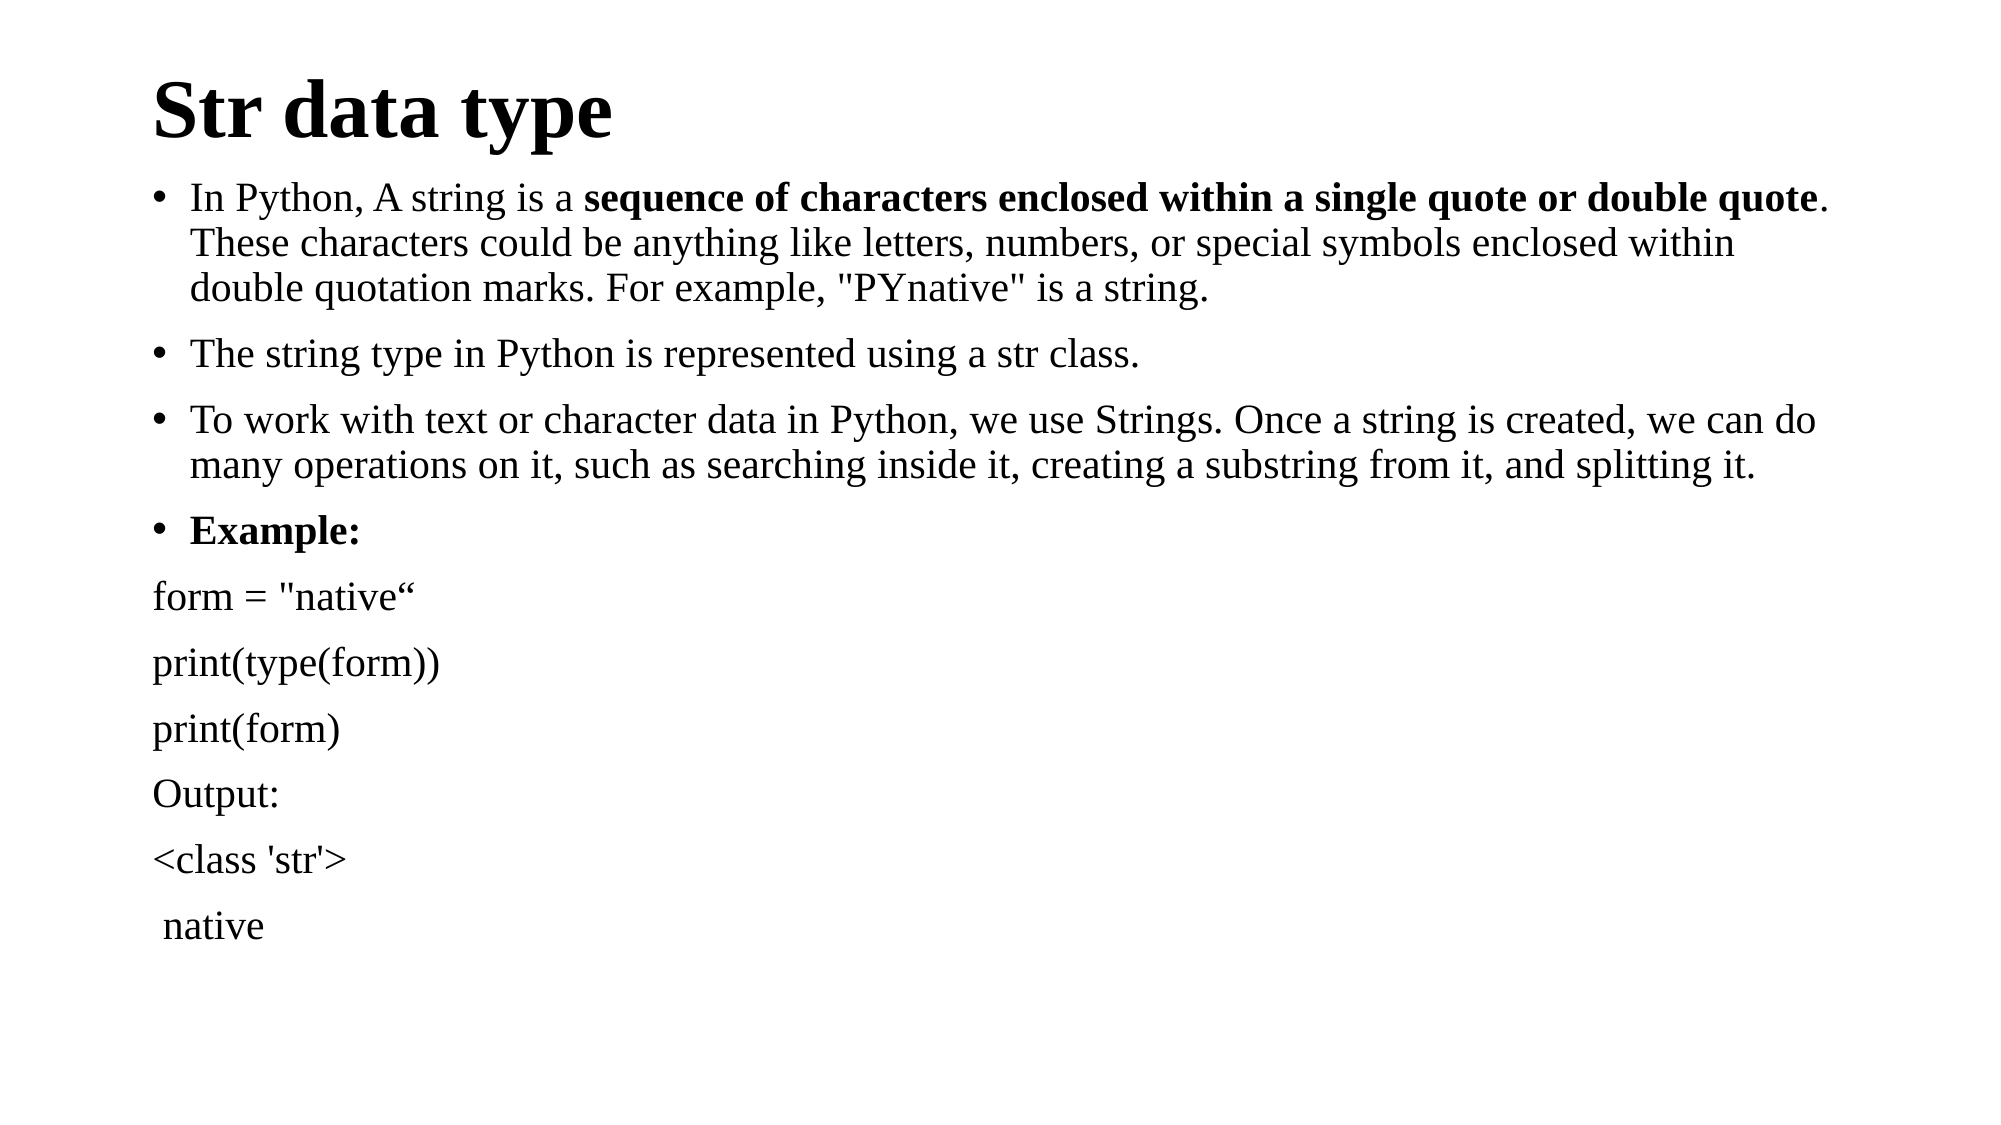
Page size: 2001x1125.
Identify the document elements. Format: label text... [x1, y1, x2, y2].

list Str data type In Python, A string is a sequence of characters enclosed within a single quote or double quote. These characters could be anything like letters, numbers, or special symbols enclosed within double quotation marks. For example, "PYnative" is a string. The string type in Python is represented using a str class. To work with text or character data in Python, we use Strings. Once a string is created, we can do many operations on it, such as searching inside it, creating a substring from it, and splitting it. Example: form = "native“ print(type(form)) print(form) Output: <class 'str'> native [137, 57, 1863, 1014]
